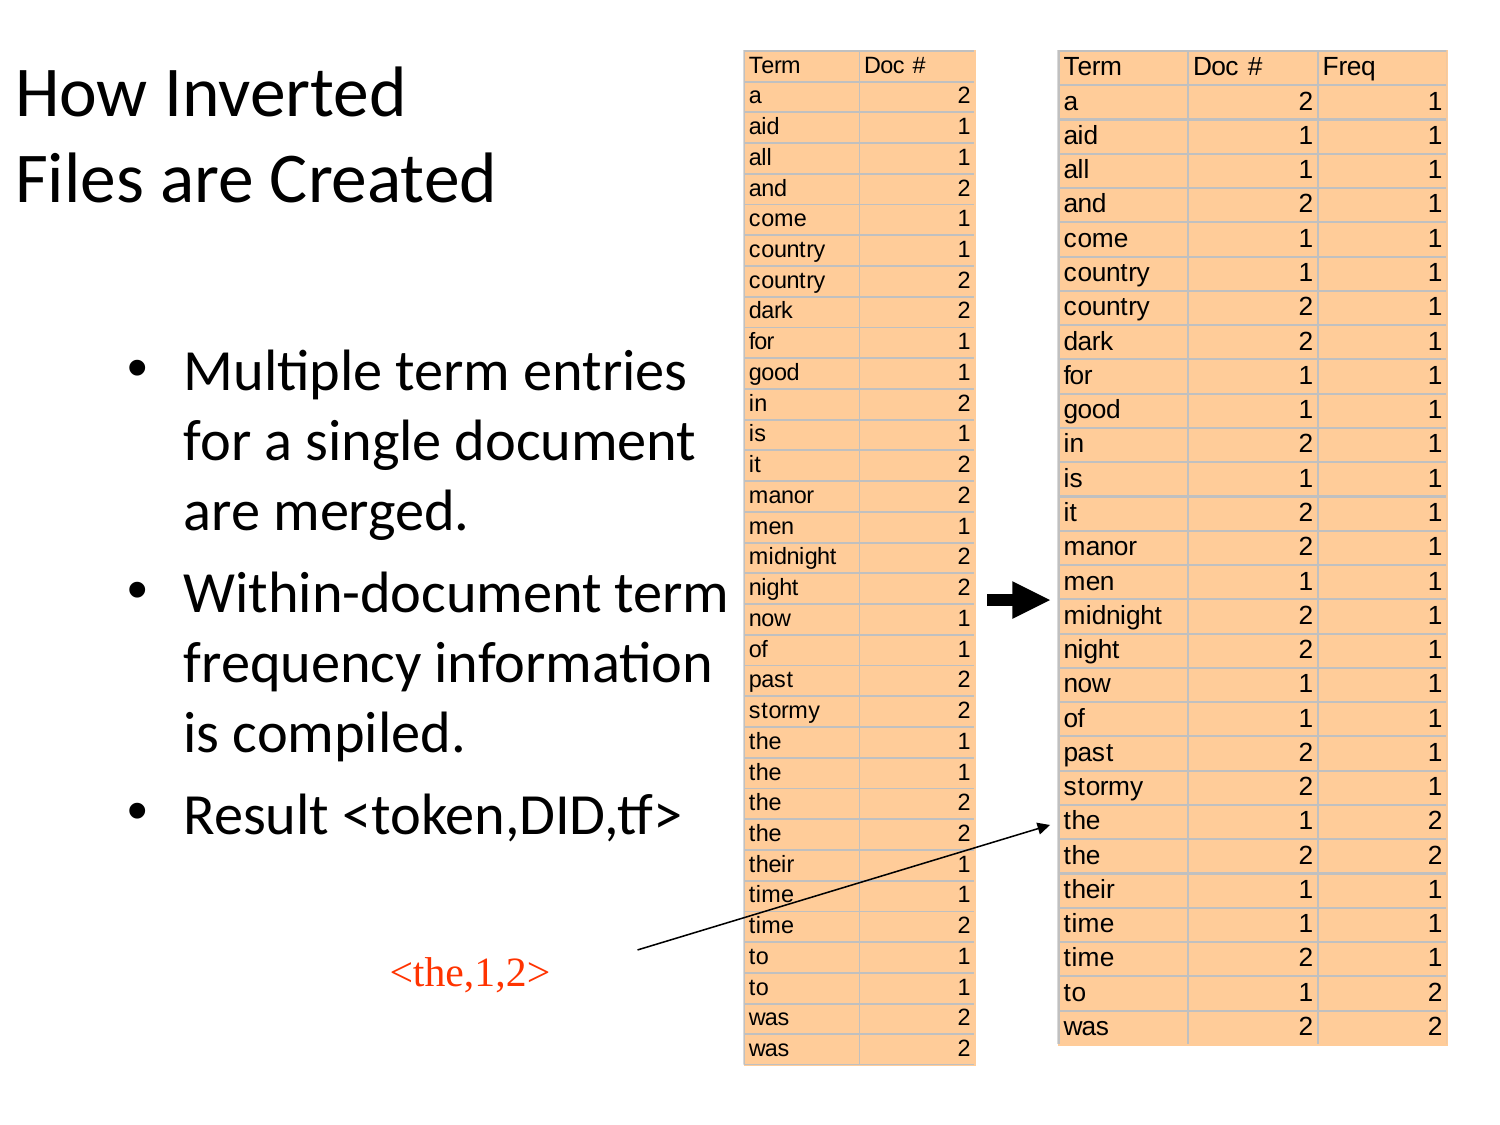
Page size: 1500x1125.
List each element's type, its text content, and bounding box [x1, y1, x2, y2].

text_box [987, 593, 1051, 607]
title How Inverted Files are Created [0, 37, 1275, 225]
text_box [1057, 49, 1449, 1047]
text_box [981, 822, 1051, 847]
list Multiple term entries for a single document are merged. Within-document term frequency information is compiled. Result <token,DID,tf> [112, 324, 738, 1000]
text_box <the,1,2> [374, 937, 566, 1003]
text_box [743, 49, 976, 1067]
